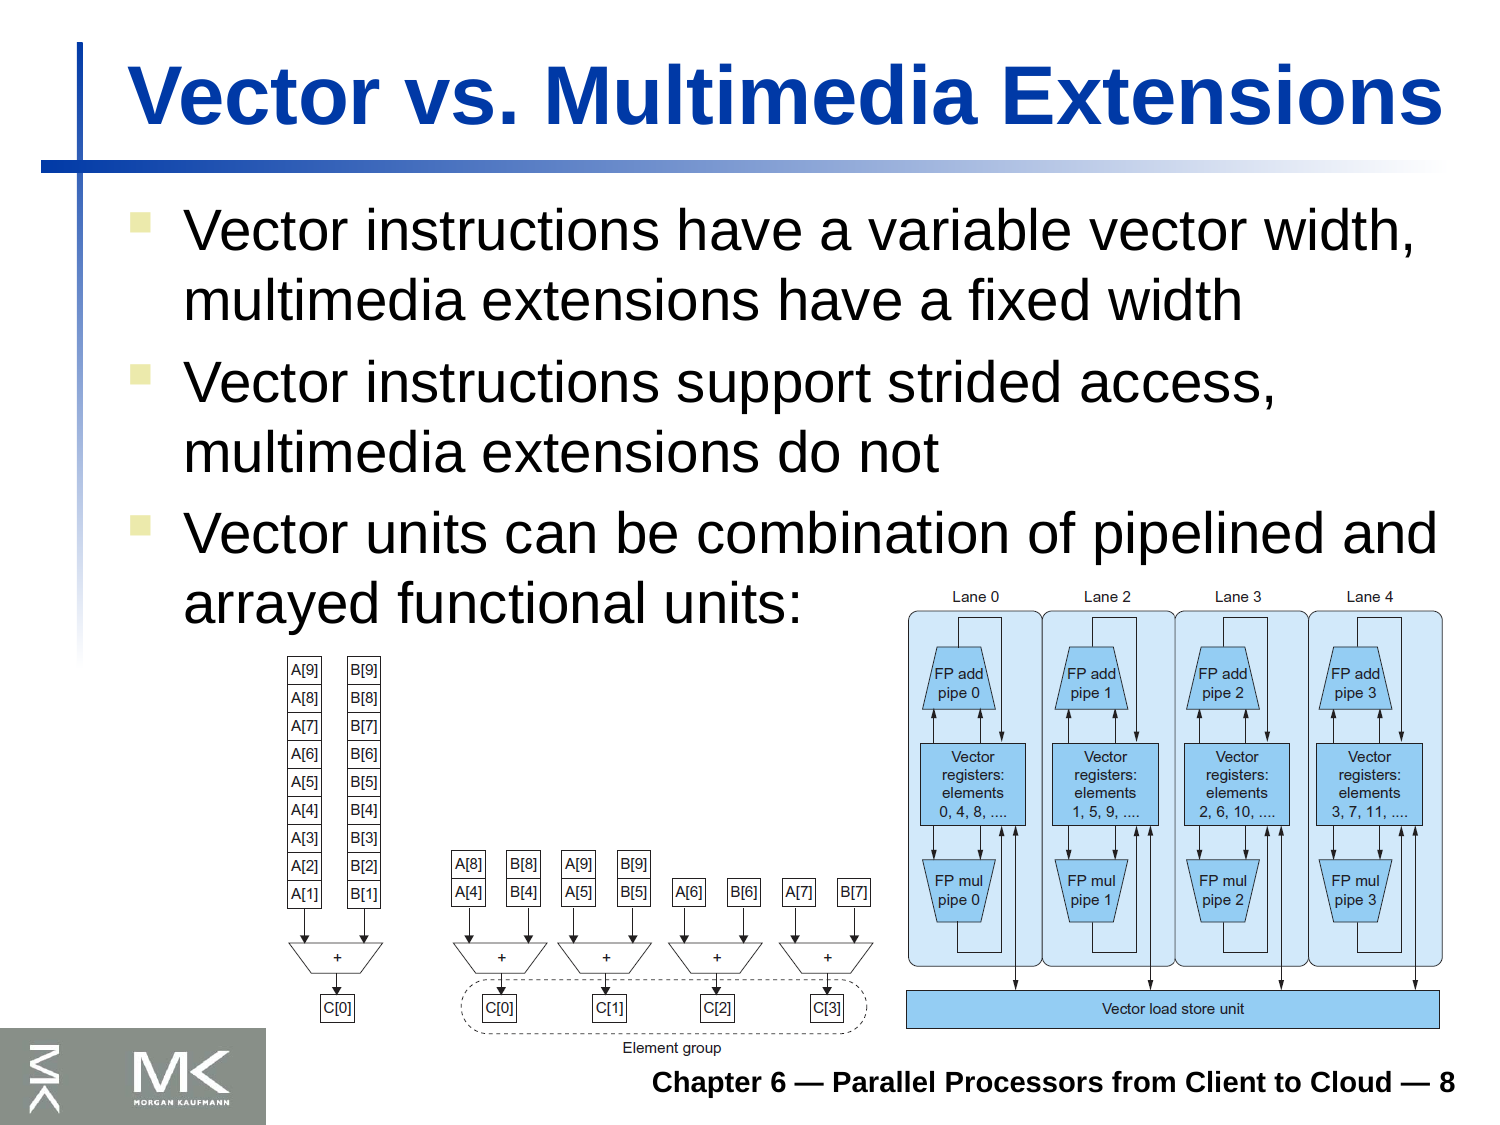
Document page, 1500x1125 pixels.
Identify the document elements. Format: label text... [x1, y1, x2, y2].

picture [272, 645, 881, 1064]
picture [903, 586, 1448, 1035]
picture [0, 1028, 266, 1125]
title Vector vs. Multimedia Extensions [112, 32, 1468, 149]
footer Chapter 6 — Parallel Processors from Client to Cloud — 8 [277, 1046, 1471, 1106]
list Vector instructions have a variable vector width, multimedia extensions have a fixed width Vector instructions support strided access, multimedia extensions do not Vector units can be combination of pipelined and arrayed functional units: [112, 184, 1469, 1024]
